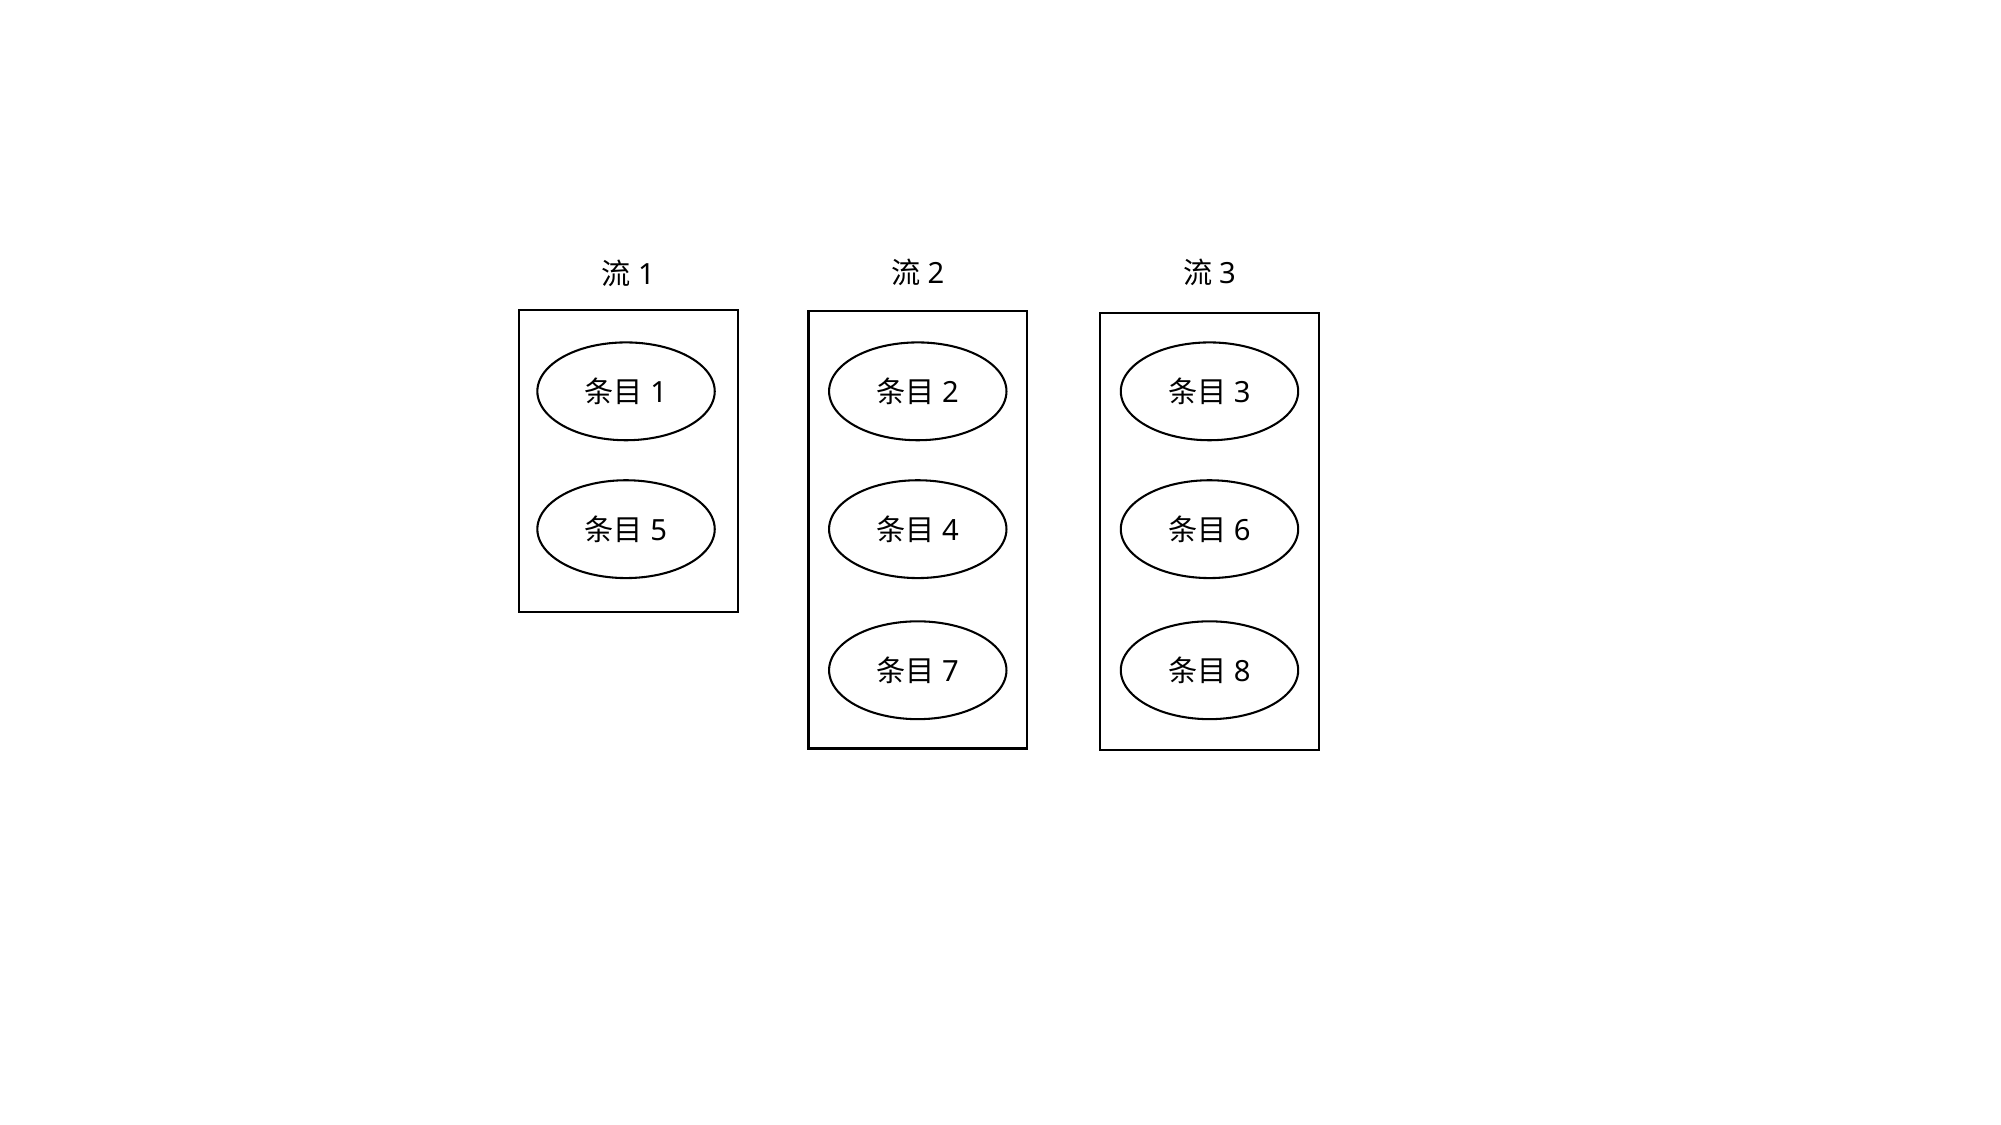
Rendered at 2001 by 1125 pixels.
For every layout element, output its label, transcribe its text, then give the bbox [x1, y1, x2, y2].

text_box [807, 310, 1028, 750]
text_box 流2 [873, 247, 963, 298]
text_box 流1 [583, 247, 673, 298]
text_box 流3 [1165, 246, 1254, 297]
text_box [518, 309, 739, 613]
text_box [1099, 312, 1320, 751]
